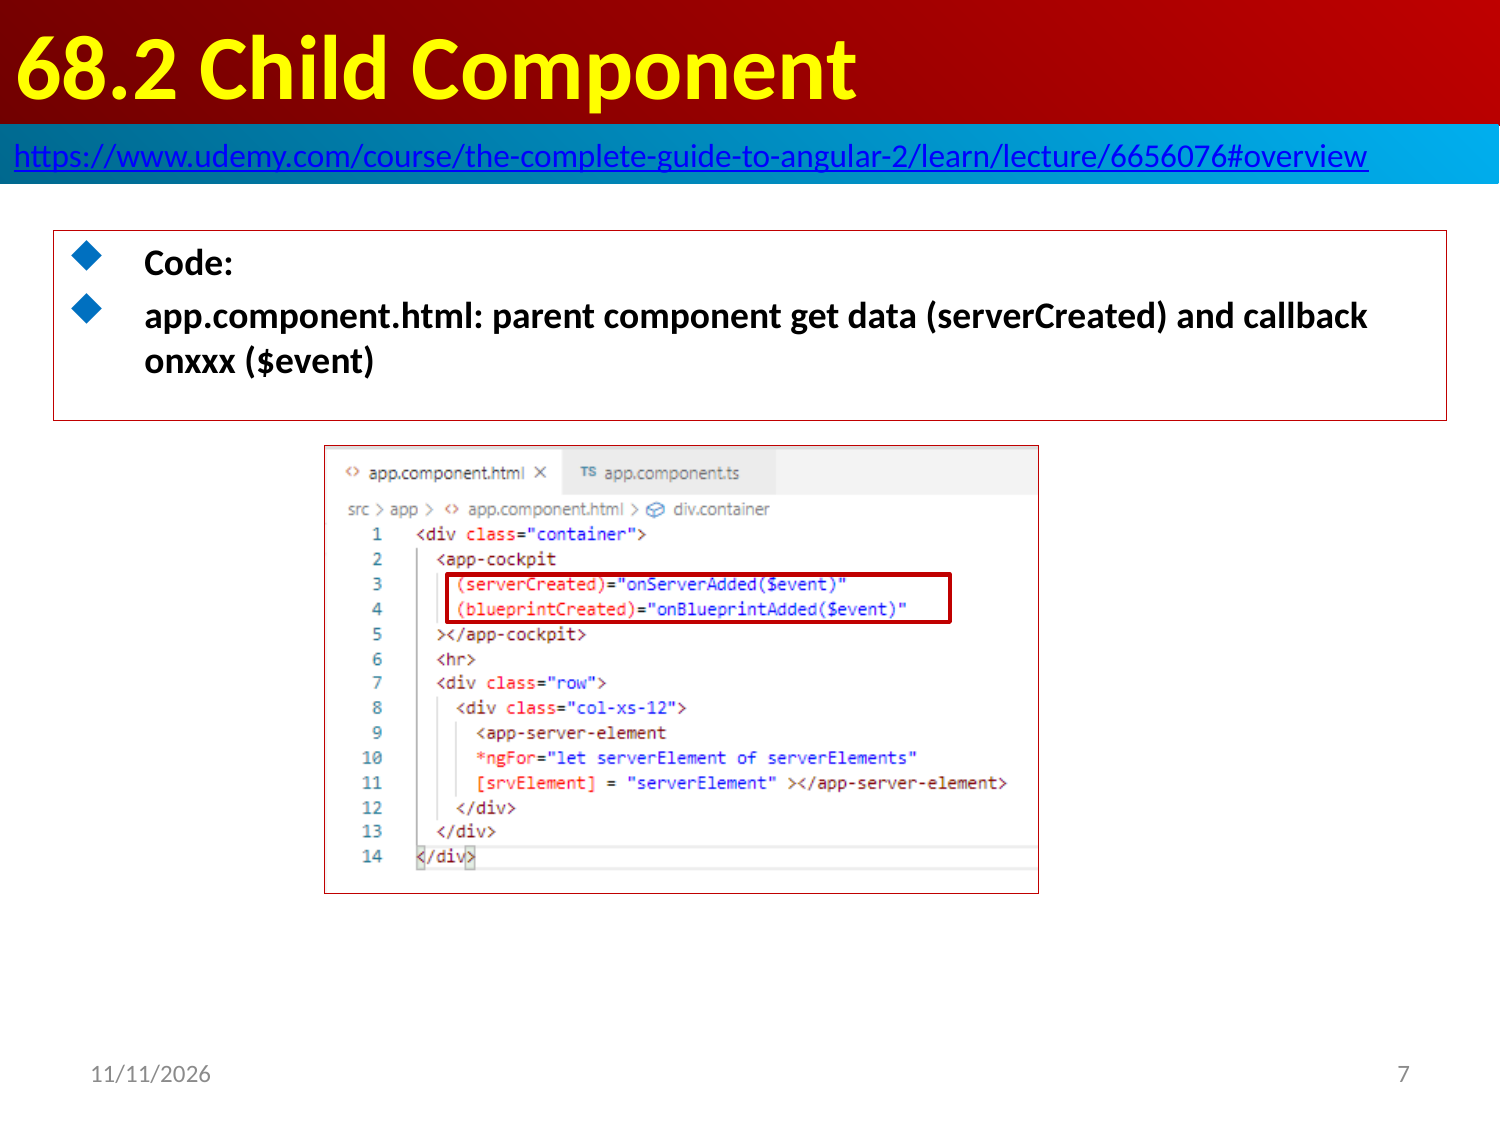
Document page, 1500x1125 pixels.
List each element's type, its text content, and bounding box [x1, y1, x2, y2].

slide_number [75, 1042, 425, 1103]
picture [324, 444, 1039, 894]
subtitle Code: app.component.html: parent component get data (serverCreated) and callback onxxx ($event) [53, 230, 1447, 421]
text_box https://www.udemy.com/course/the-complete-guide-to-angular-2/learn/lecture/6656076#overview [0, 124, 1499, 184]
title 68.2 Child Component [0, 0, 1500, 126]
slide_number 7 [1074, 1042, 1425, 1103]
